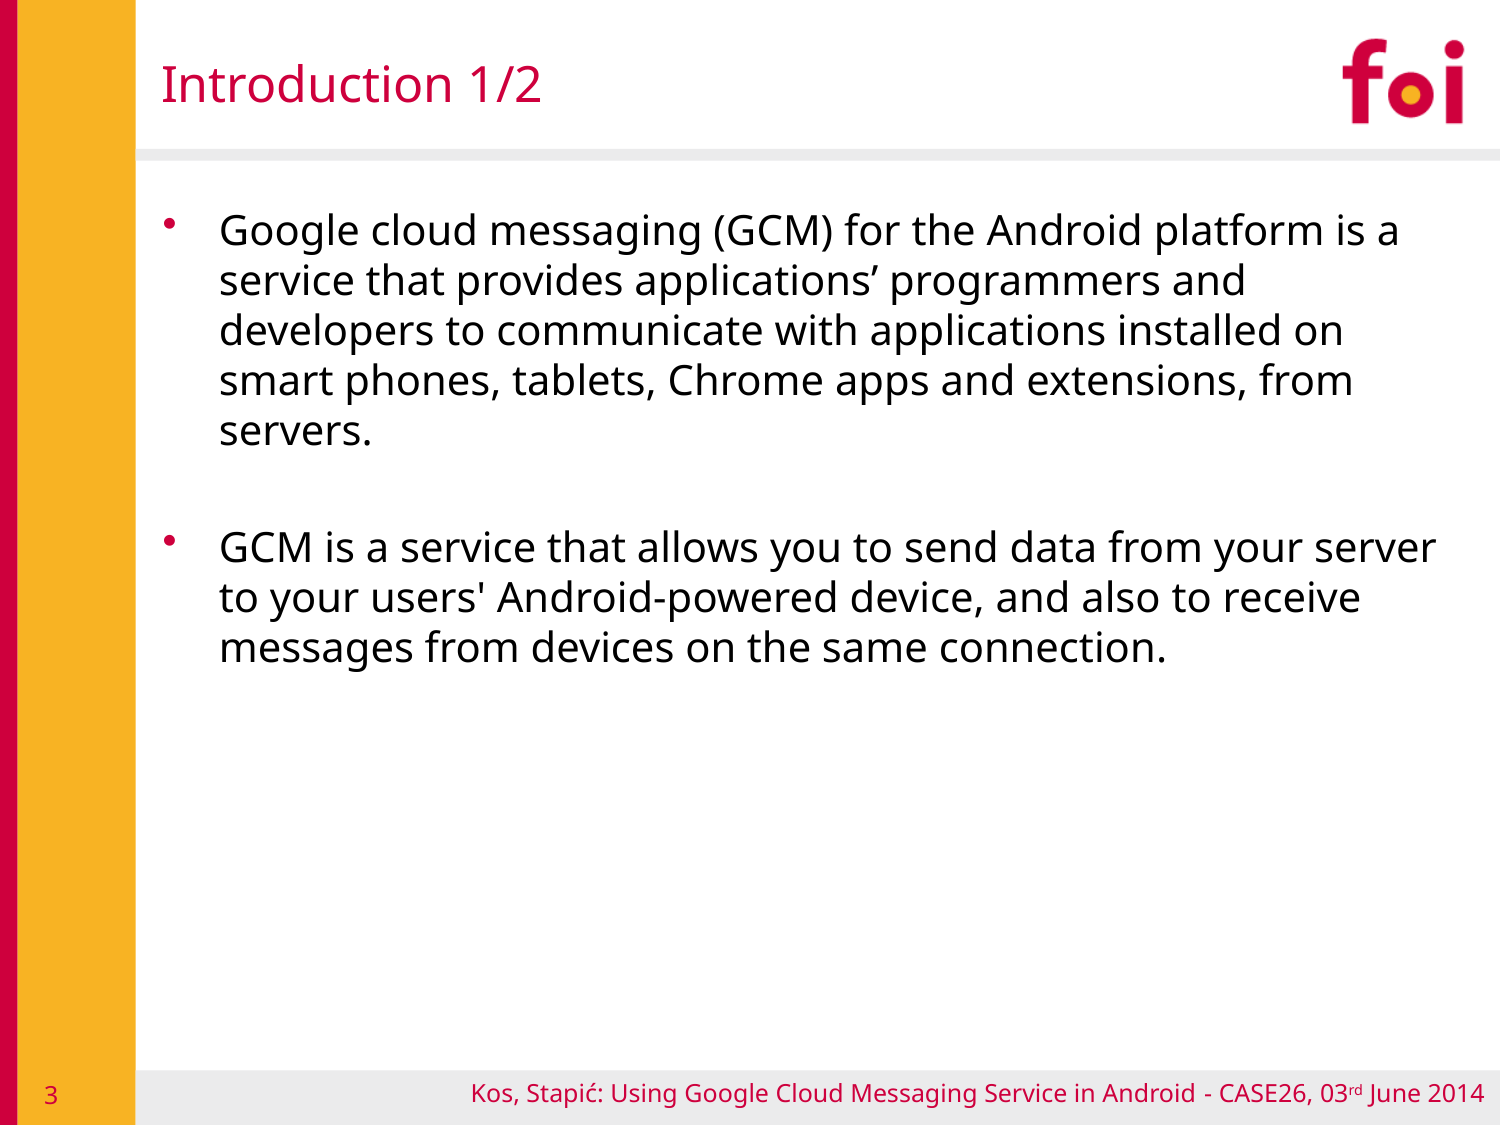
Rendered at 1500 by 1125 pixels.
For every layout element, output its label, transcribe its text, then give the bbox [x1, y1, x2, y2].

list Google cloud messaging (GCM) for the Android platform is a service that provides applications’ programmers and developers to communicate with applications installed on smart phones, tablets, Chrome apps and extensions, from servers. GCM is a service that allows you to send data from your server to your users' Android-powered device, and also to receive messages from devices on the same connection. [147, 196, 1471, 1024]
title Introduction 1/2 [146, 31, 1312, 135]
slide_number 3 [29, 1071, 114, 1118]
picture [1311, 7, 1495, 148]
footer Kos, Stapić: Using Google Cloud Messaging Service in Android - CASE26, 03rd June 2014 [135, 1070, 1500, 1125]
